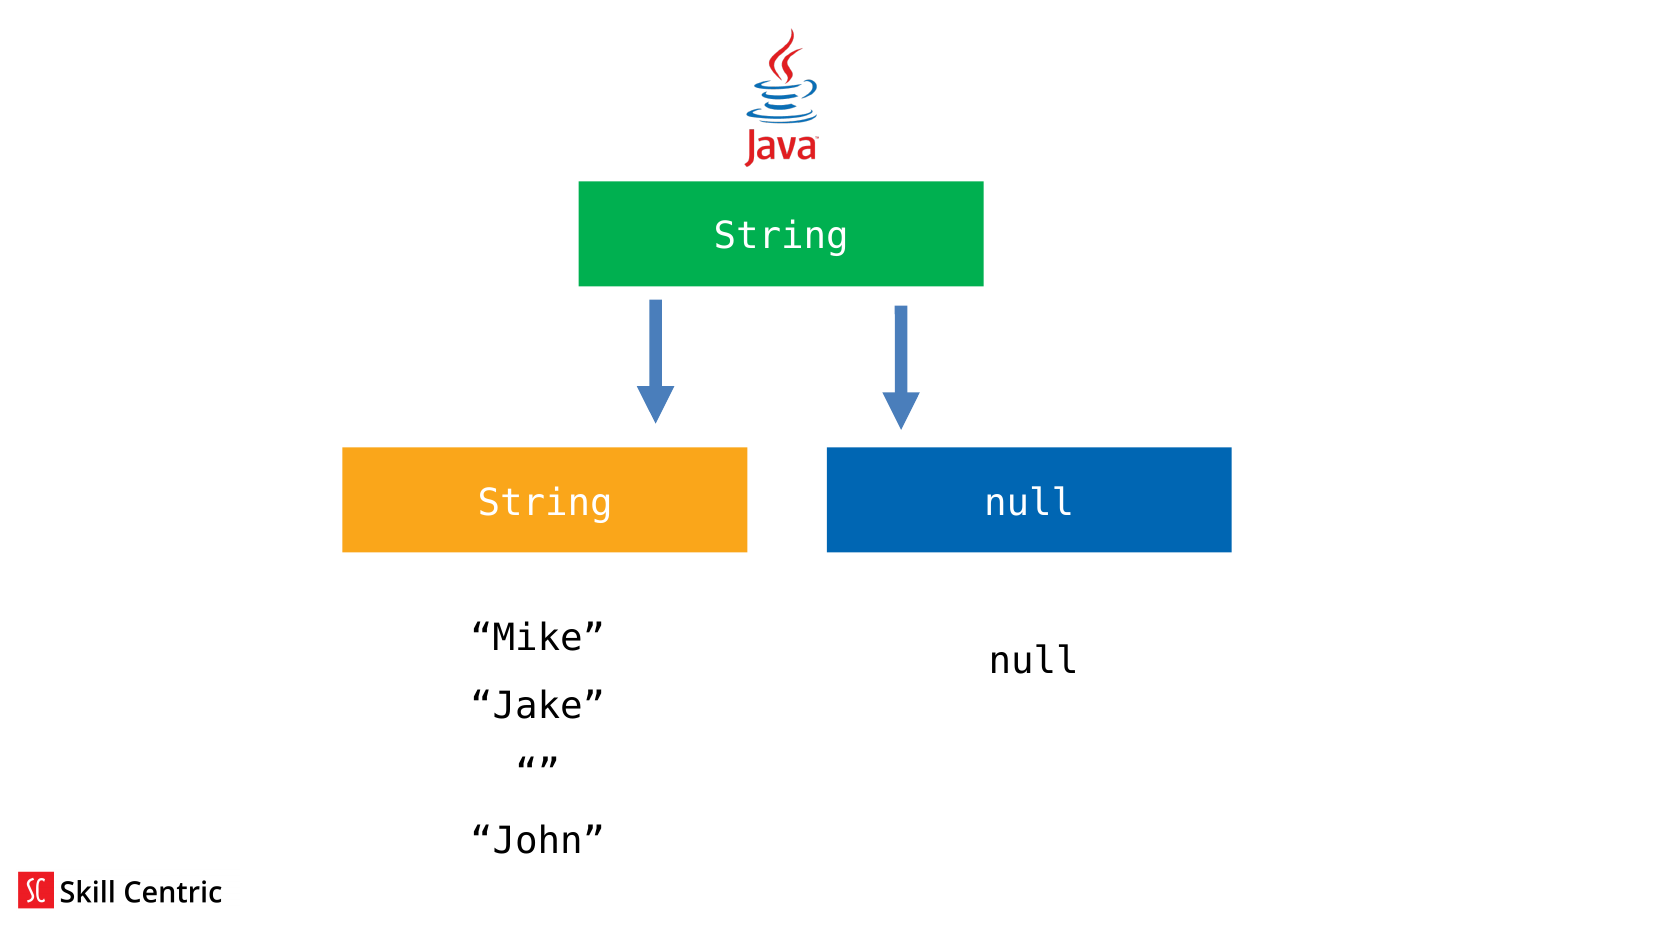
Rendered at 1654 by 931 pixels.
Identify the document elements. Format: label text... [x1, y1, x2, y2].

picture [700, 16, 864, 180]
text_box “Mike” “Jake” “” “John” [366, 583, 709, 868]
text_box [649, 299, 662, 424]
text_box null [874, 628, 1193, 689]
text_box String [578, 181, 984, 287]
text_box String [342, 447, 748, 553]
text_box null [826, 447, 1232, 553]
text_box [894, 305, 908, 430]
picture [15, 869, 241, 912]
